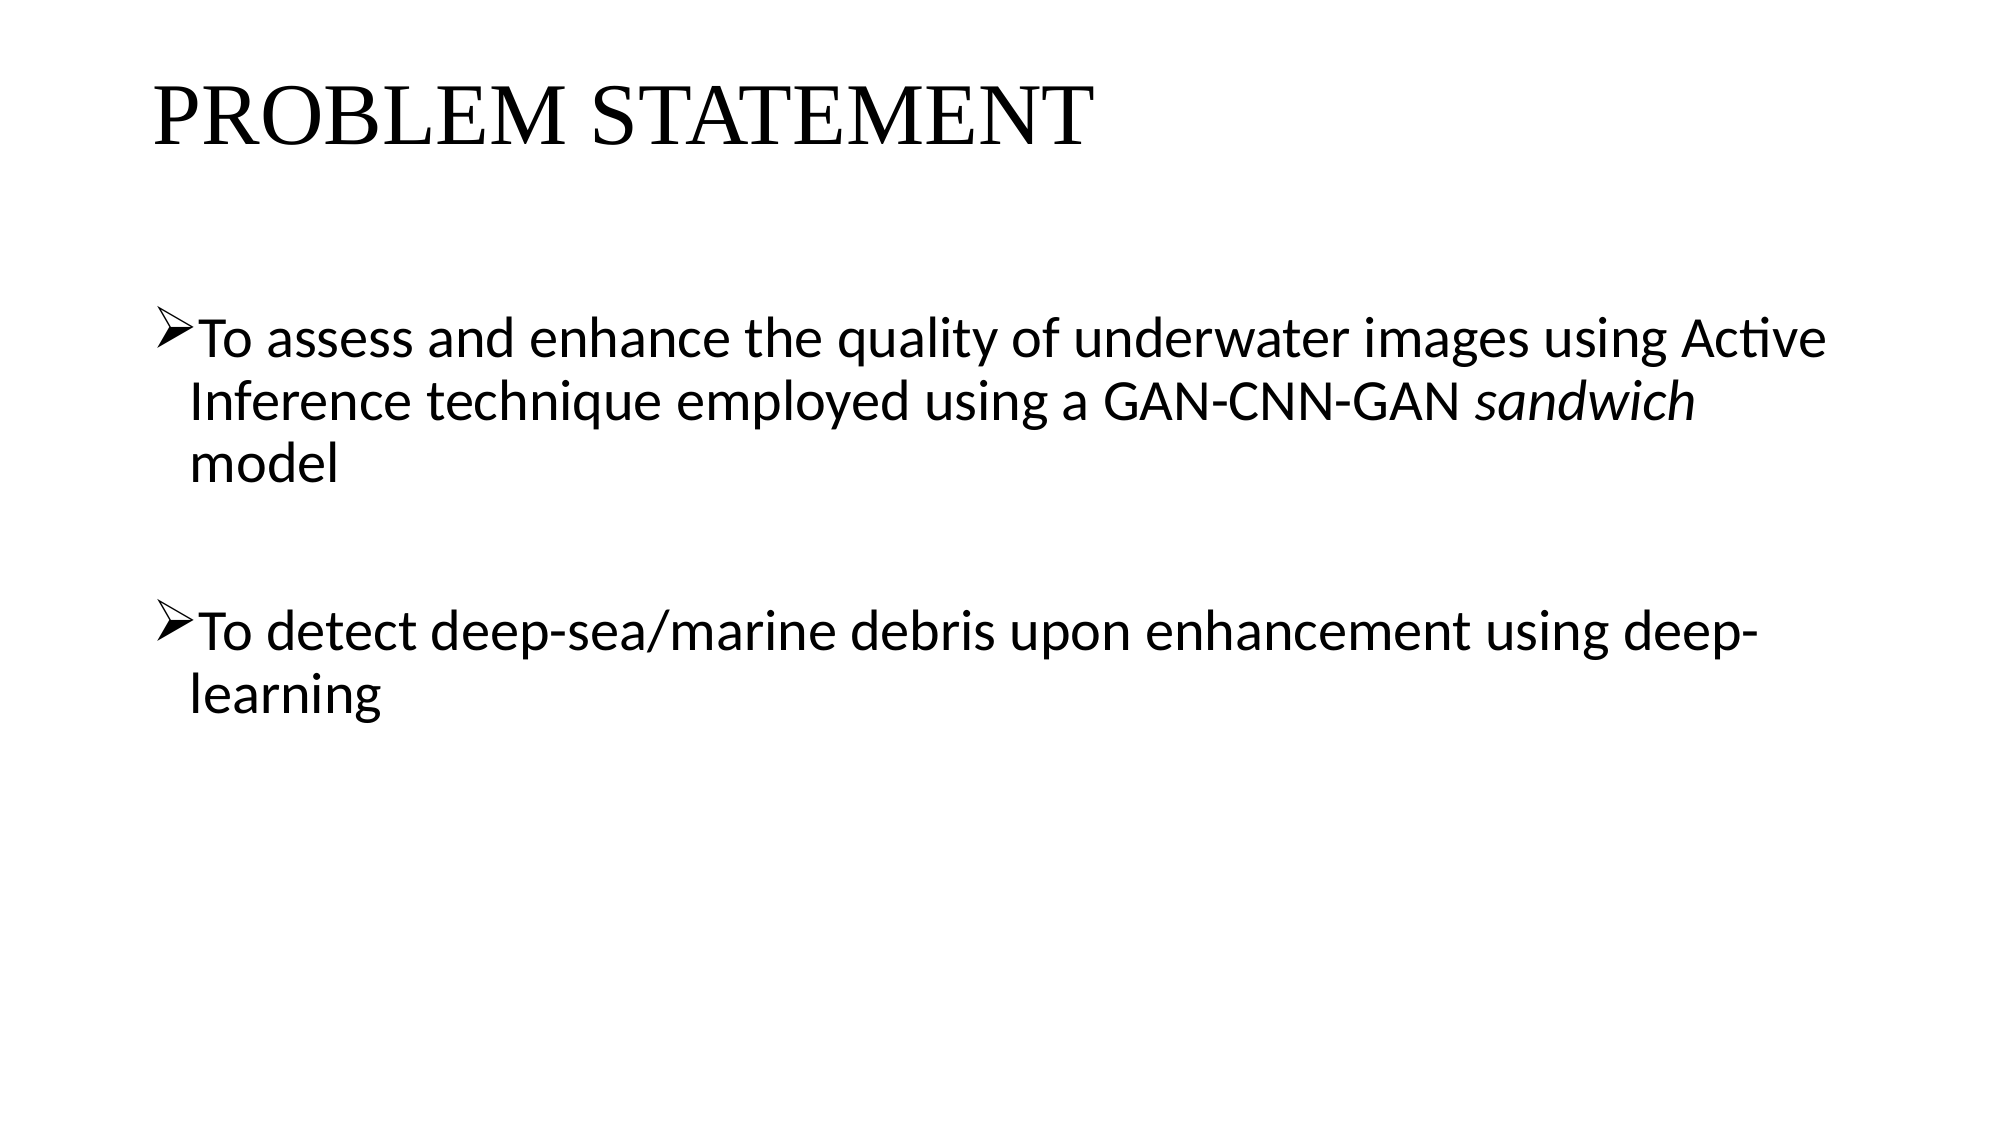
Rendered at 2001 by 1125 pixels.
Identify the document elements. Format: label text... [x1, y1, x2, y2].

list To assess and enhance the quality of underwater images using Active Inference technique employed using a GAN-CNN-GAN sandwich model To detect deep-sea/marine debris upon enhancement using deep-learning [137, 299, 1863, 1014]
title PROBLEM STATEMENT [137, 59, 1863, 278]
